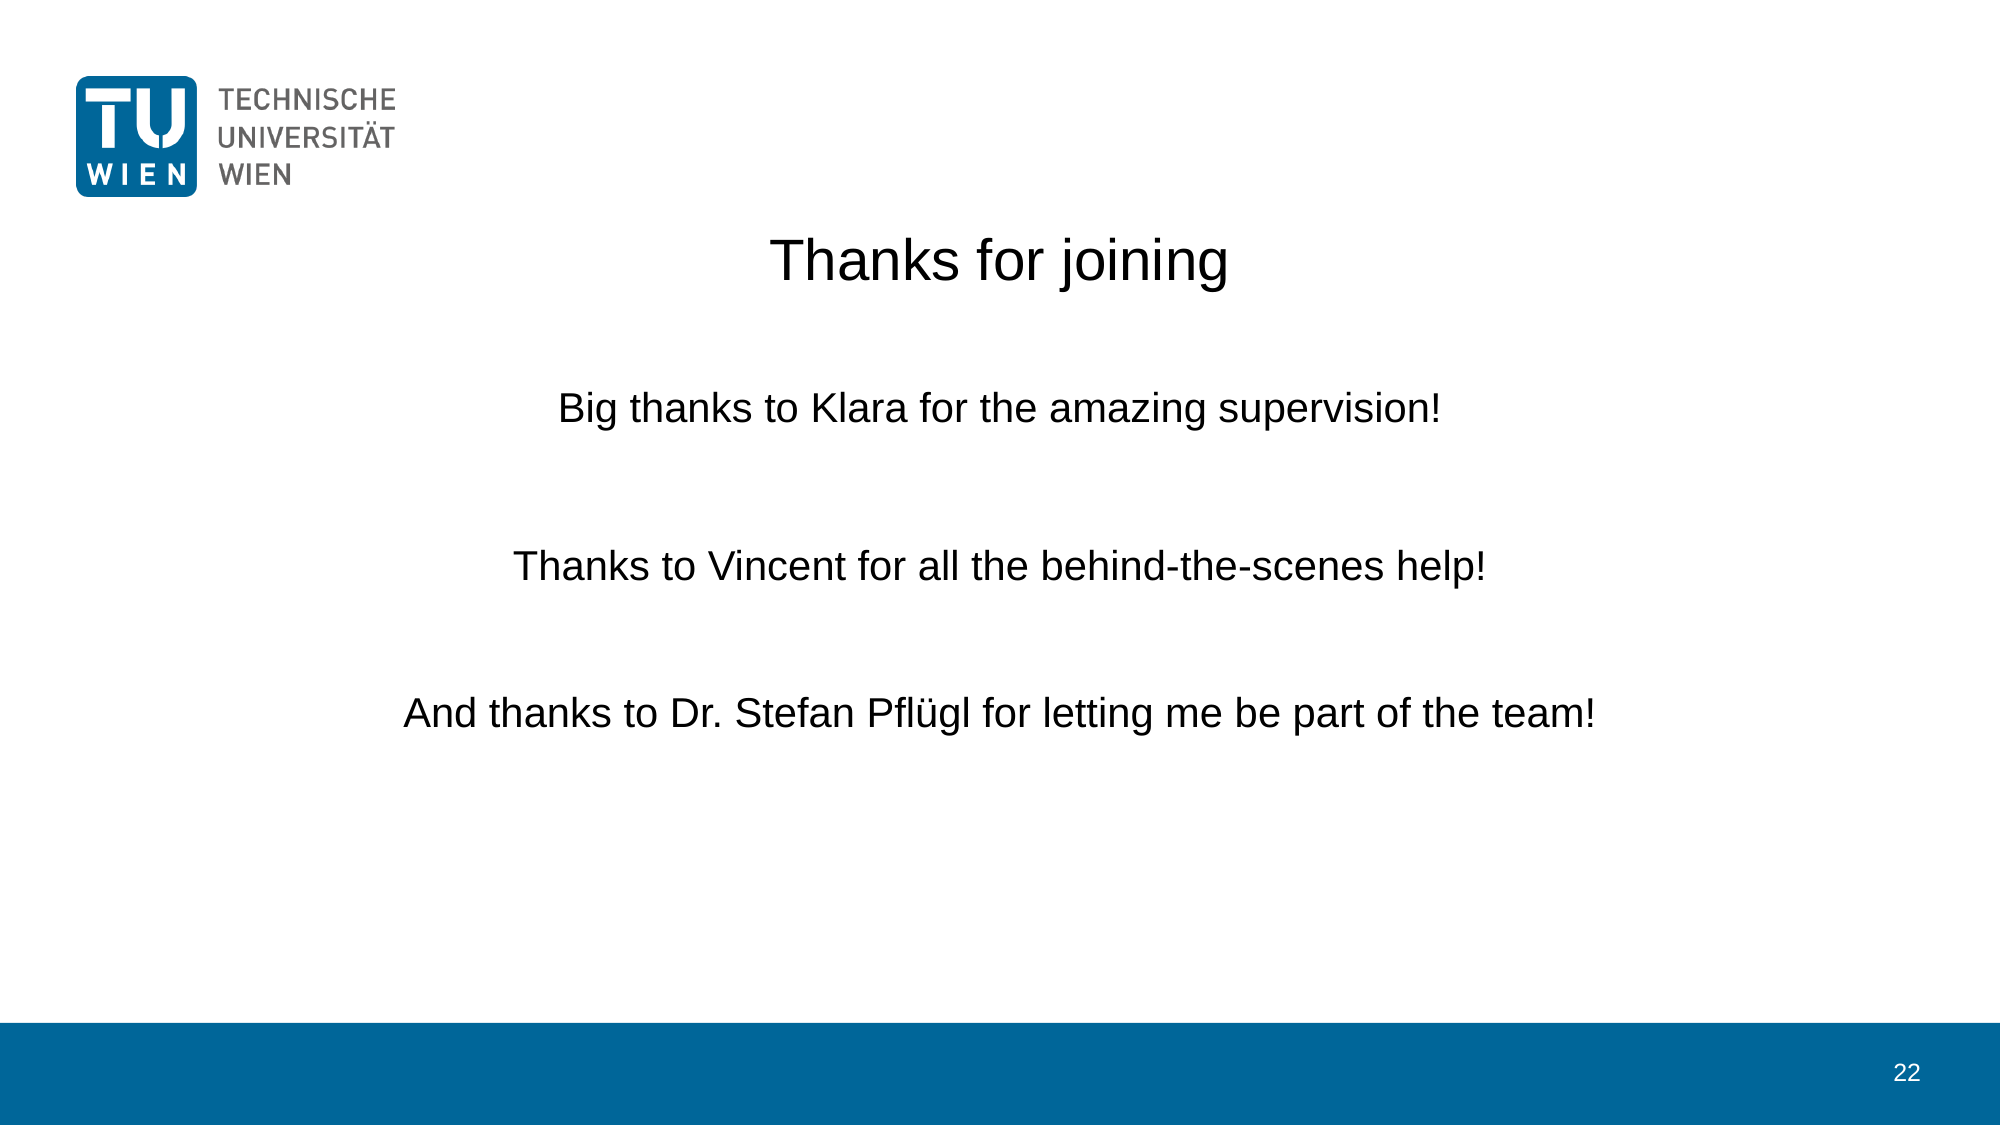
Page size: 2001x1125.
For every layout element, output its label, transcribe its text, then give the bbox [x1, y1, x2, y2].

text_box Thanks for joining [754, 214, 1246, 300]
picture [189, 76, 395, 197]
text_box Thanks to Vincent for all the behind-the-scenes help! [498, 531, 1502, 596]
picture [76, 76, 84, 84]
slide_number 22 [1785, 1047, 1922, 1095]
picture [163, 89, 184, 147]
text_box Big thanks to Klara for the amazing supervision! [537, 373, 1463, 439]
picture [76, 190, 82, 197]
text_box And thanks to Dr. Stefan Pflügl for letting me be part of the team! [387, 678, 1613, 789]
picture [86, 89, 130, 101]
picture [103, 106, 114, 147]
picture [169, 164, 184, 184]
picture [137, 89, 158, 147]
picture [88, 164, 112, 184]
picture [141, 164, 154, 184]
